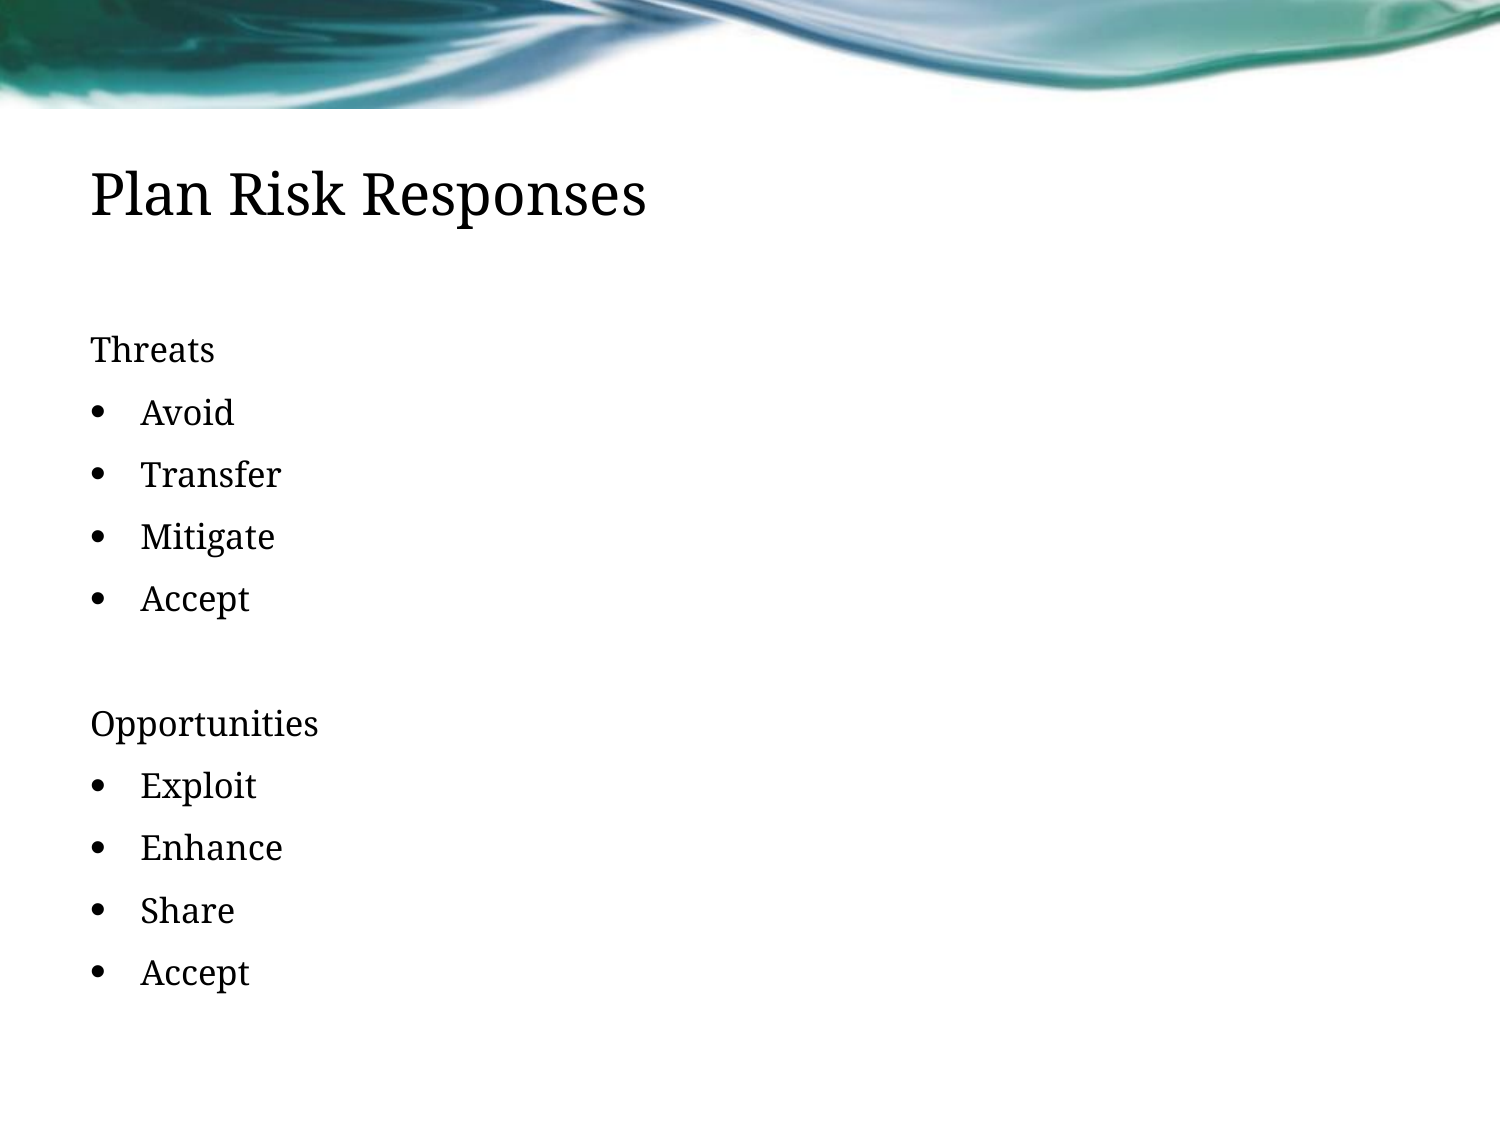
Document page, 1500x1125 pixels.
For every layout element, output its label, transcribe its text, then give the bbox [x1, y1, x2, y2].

title Plan Risk Responses [75, 149, 1425, 299]
text_box Threats Avoid Transfer Mitigate Accept Opportunities Exploit Enhance Share Accept [74, 299, 1425, 1005]
picture [0, 0, 1500, 109]
